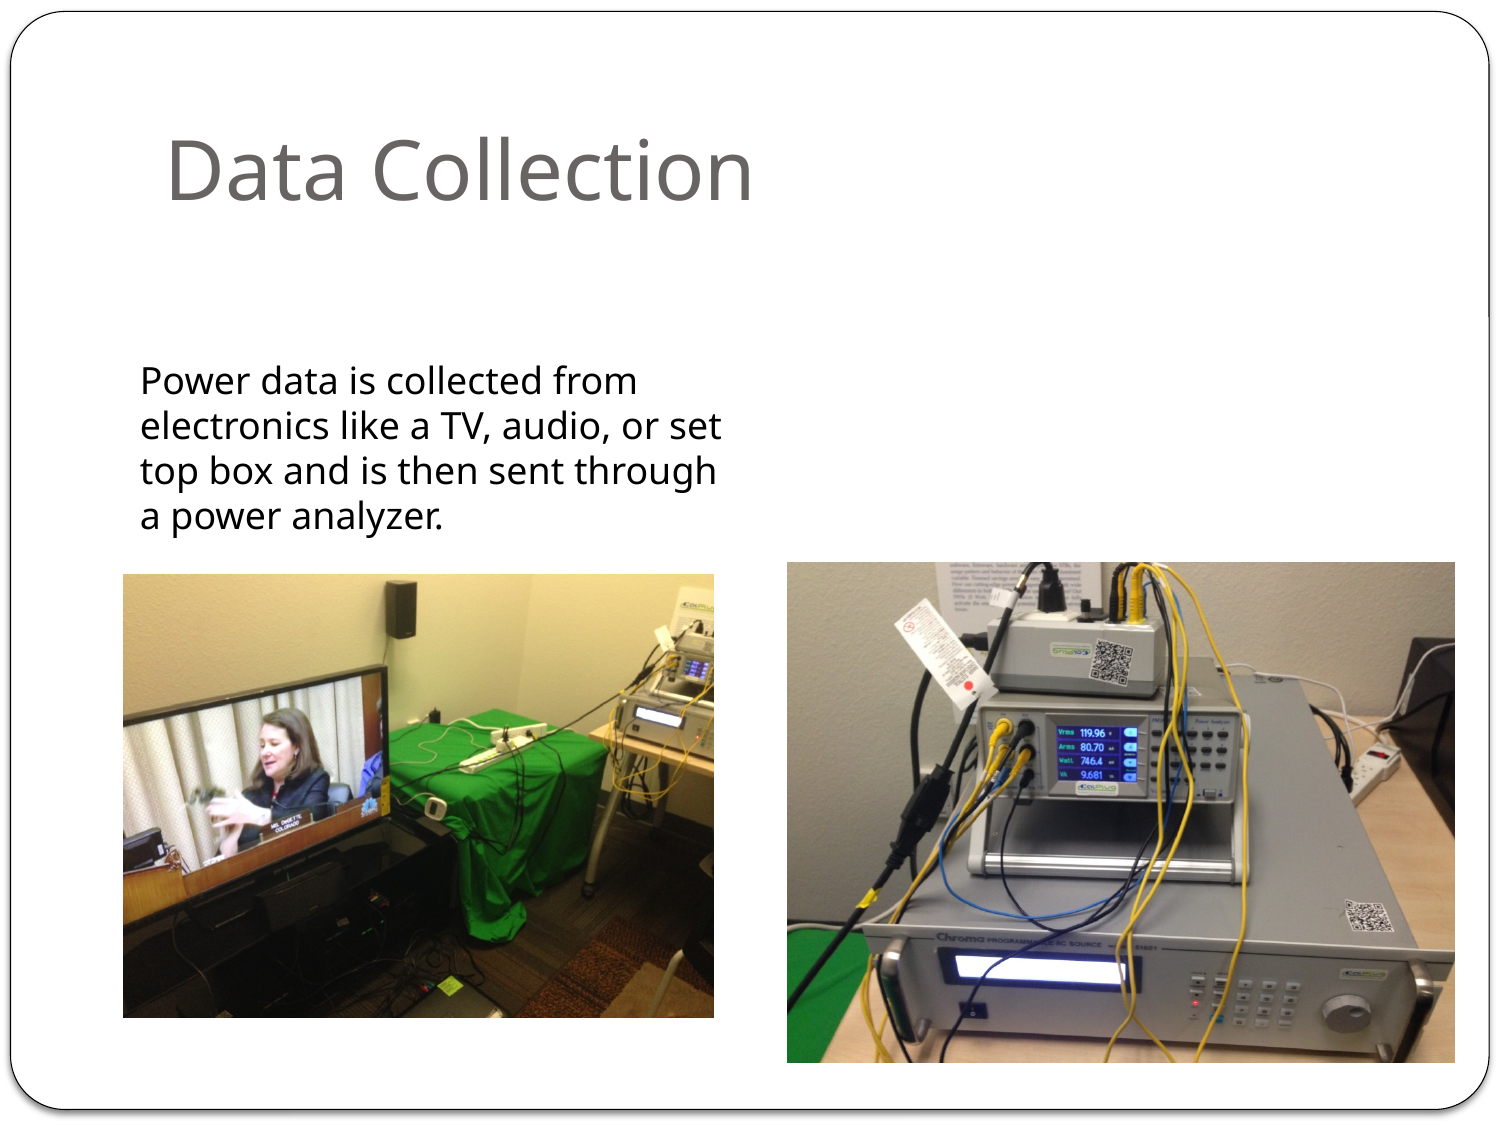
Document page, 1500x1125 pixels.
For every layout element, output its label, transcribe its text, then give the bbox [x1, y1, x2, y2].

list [123, 574, 714, 1018]
title Data Collection [150, 45, 1425, 233]
picture [787, 562, 1455, 1063]
text_box Power data is collected from electronics like a TV, audio, or set top box and is then sent through a power analyzer. [125, 349, 763, 545]
